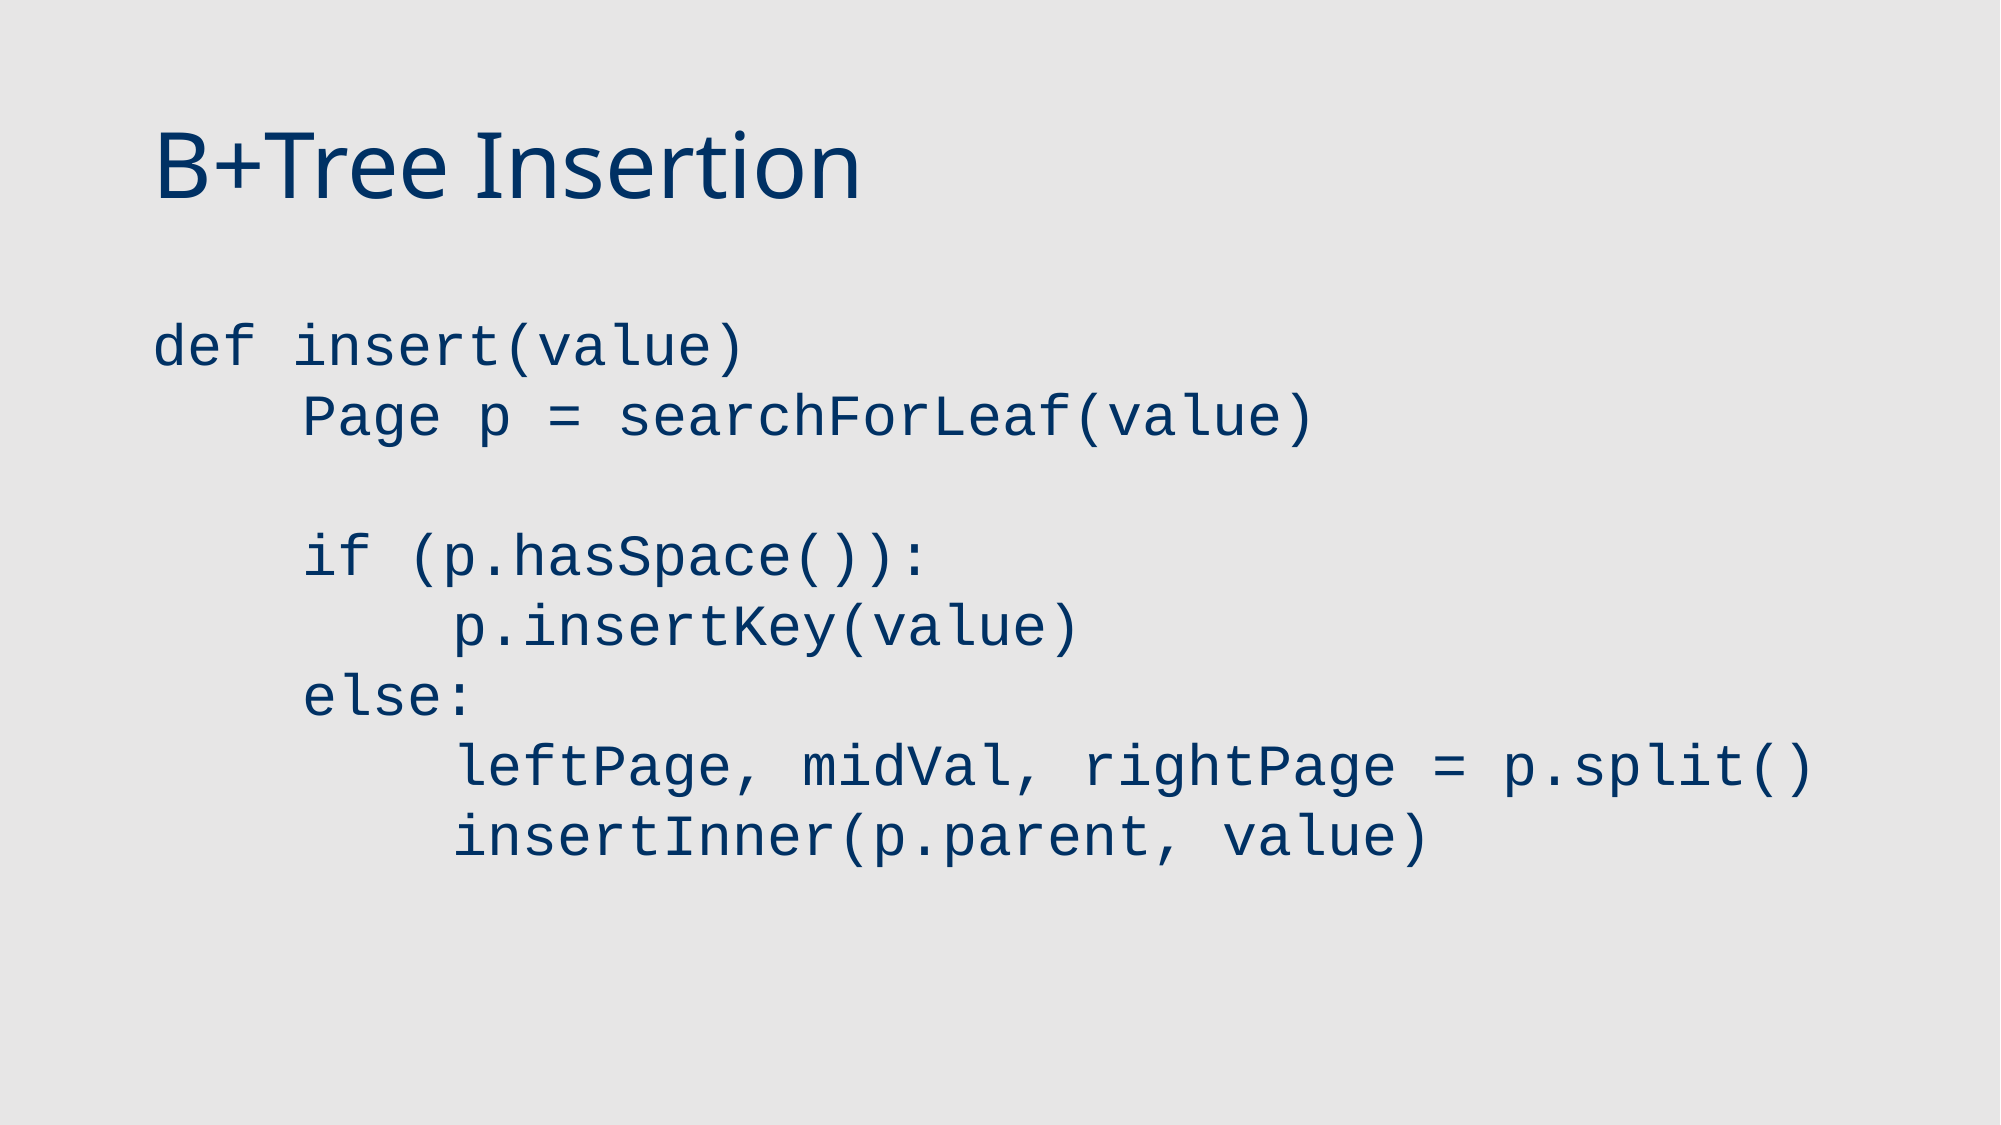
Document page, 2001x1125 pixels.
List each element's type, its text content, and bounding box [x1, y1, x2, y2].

title B+Tree Insertion [137, 59, 1863, 278]
list def insert(value) Page p = searchForLeaf(value) if (p.hasSpace()): p.insertKey(value) else: leftPage, midVal, rightPage = p.split() insertInner(p.parent, value) [137, 299, 1863, 1014]
